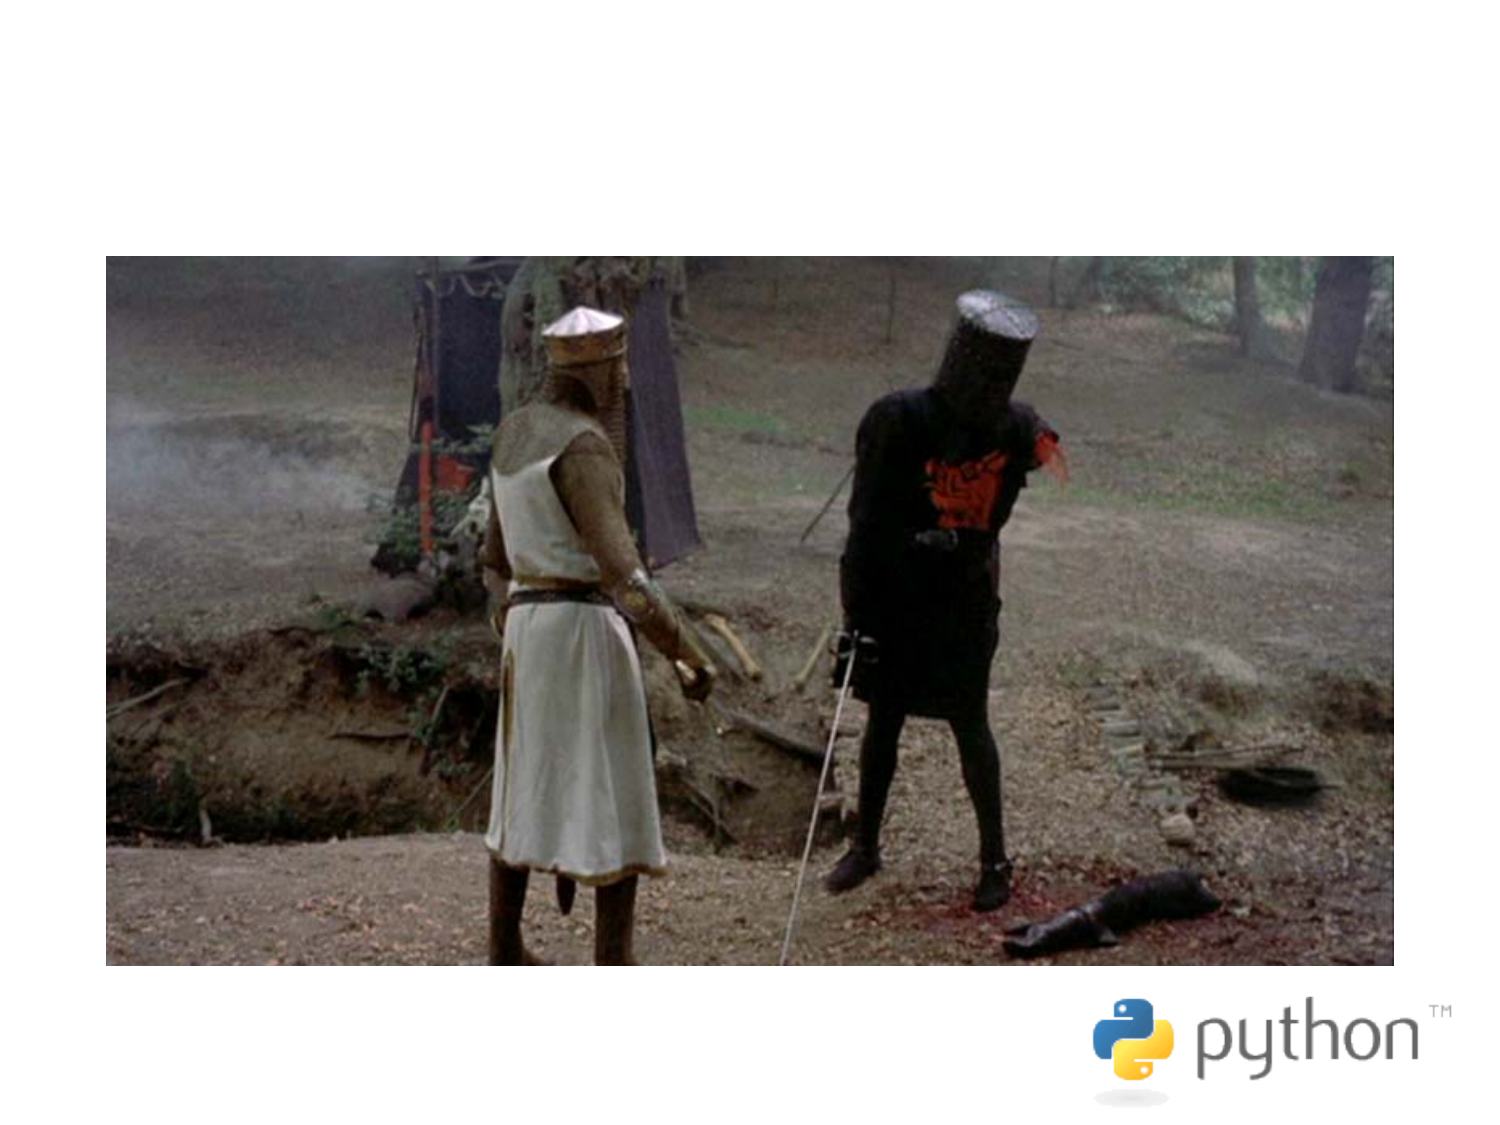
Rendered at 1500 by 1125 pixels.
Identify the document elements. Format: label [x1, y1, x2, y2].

picture [1060, 976, 1500, 1125]
picture [106, 256, 1394, 967]
